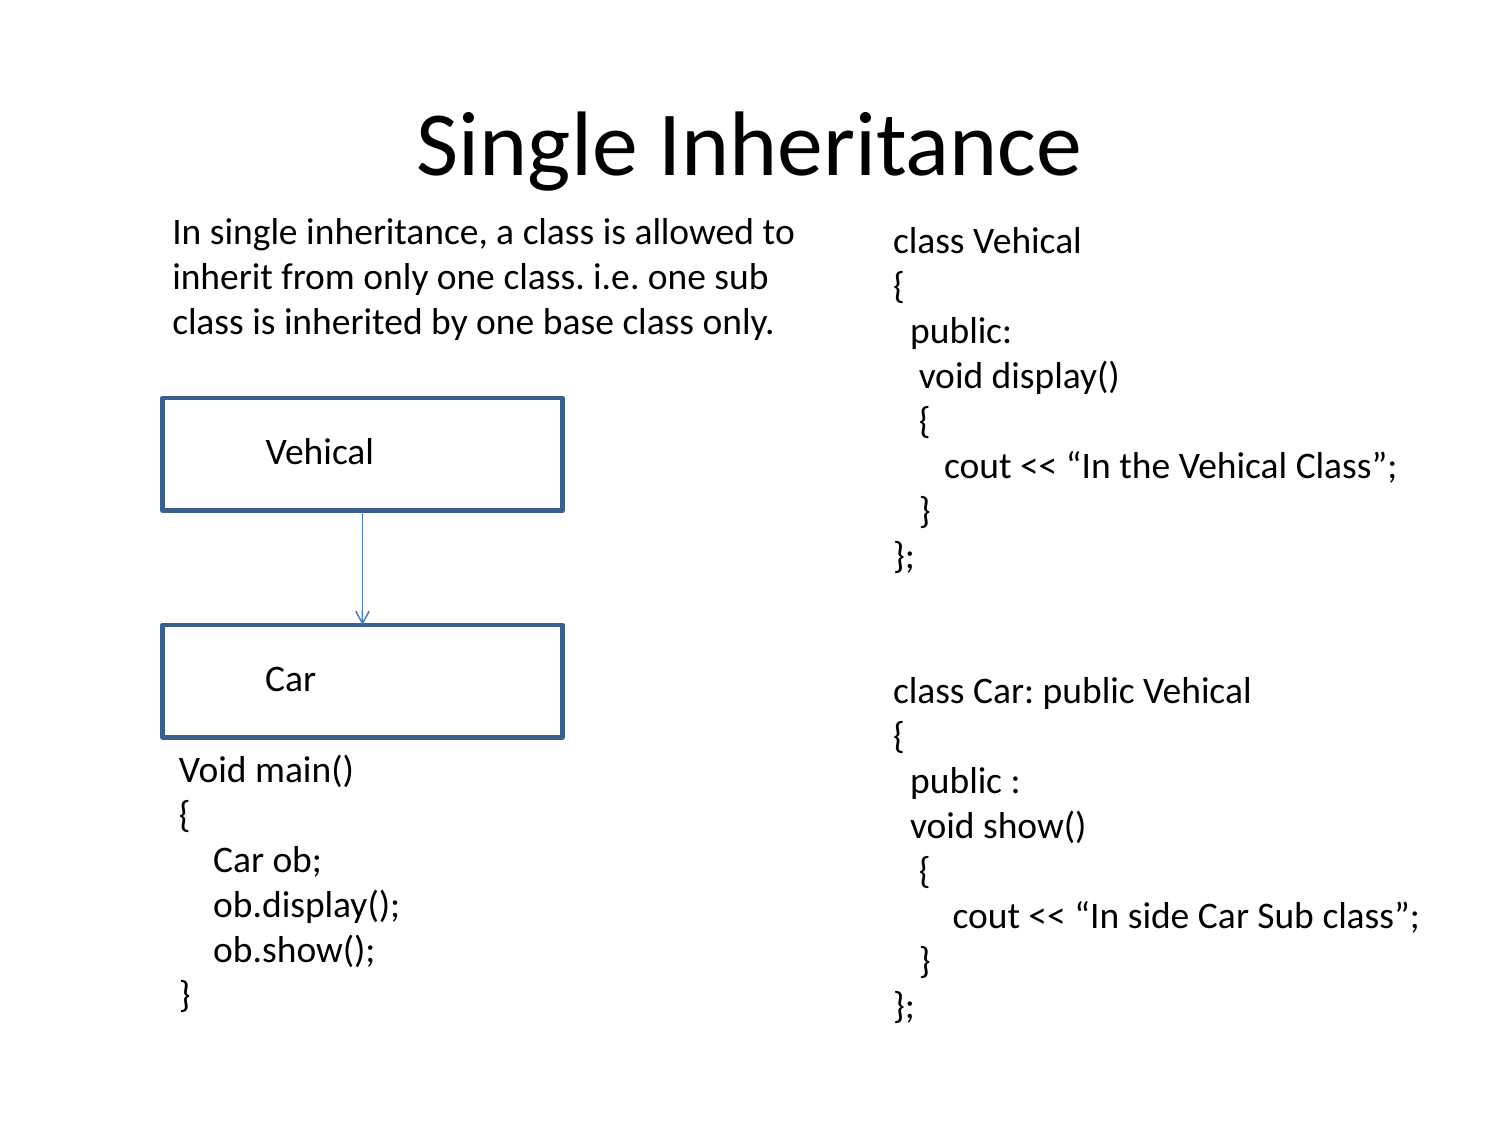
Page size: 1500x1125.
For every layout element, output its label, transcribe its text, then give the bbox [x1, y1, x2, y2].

text_box Vehical [250, 419, 390, 480]
text_box [160, 396, 565, 513]
text_box [160, 623, 565, 740]
text_box In single inheritance, a class is allowed to inherit from only one class. i.e. one sub class is inherited by one base class only. [157, 199, 850, 350]
title Single Inheritance [75, 45, 1425, 233]
text_box class Vehical { public: void display() { cout << “In the Vehical Class”; } }; class Car: public Vehical { public : void show() { cout << “In side Car Sub class”; } }; [878, 208, 1436, 1034]
text_box Void main() { Car ob; ob.display(); ob.show(); } [164, 737, 416, 1023]
text_box Car [250, 646, 332, 707]
